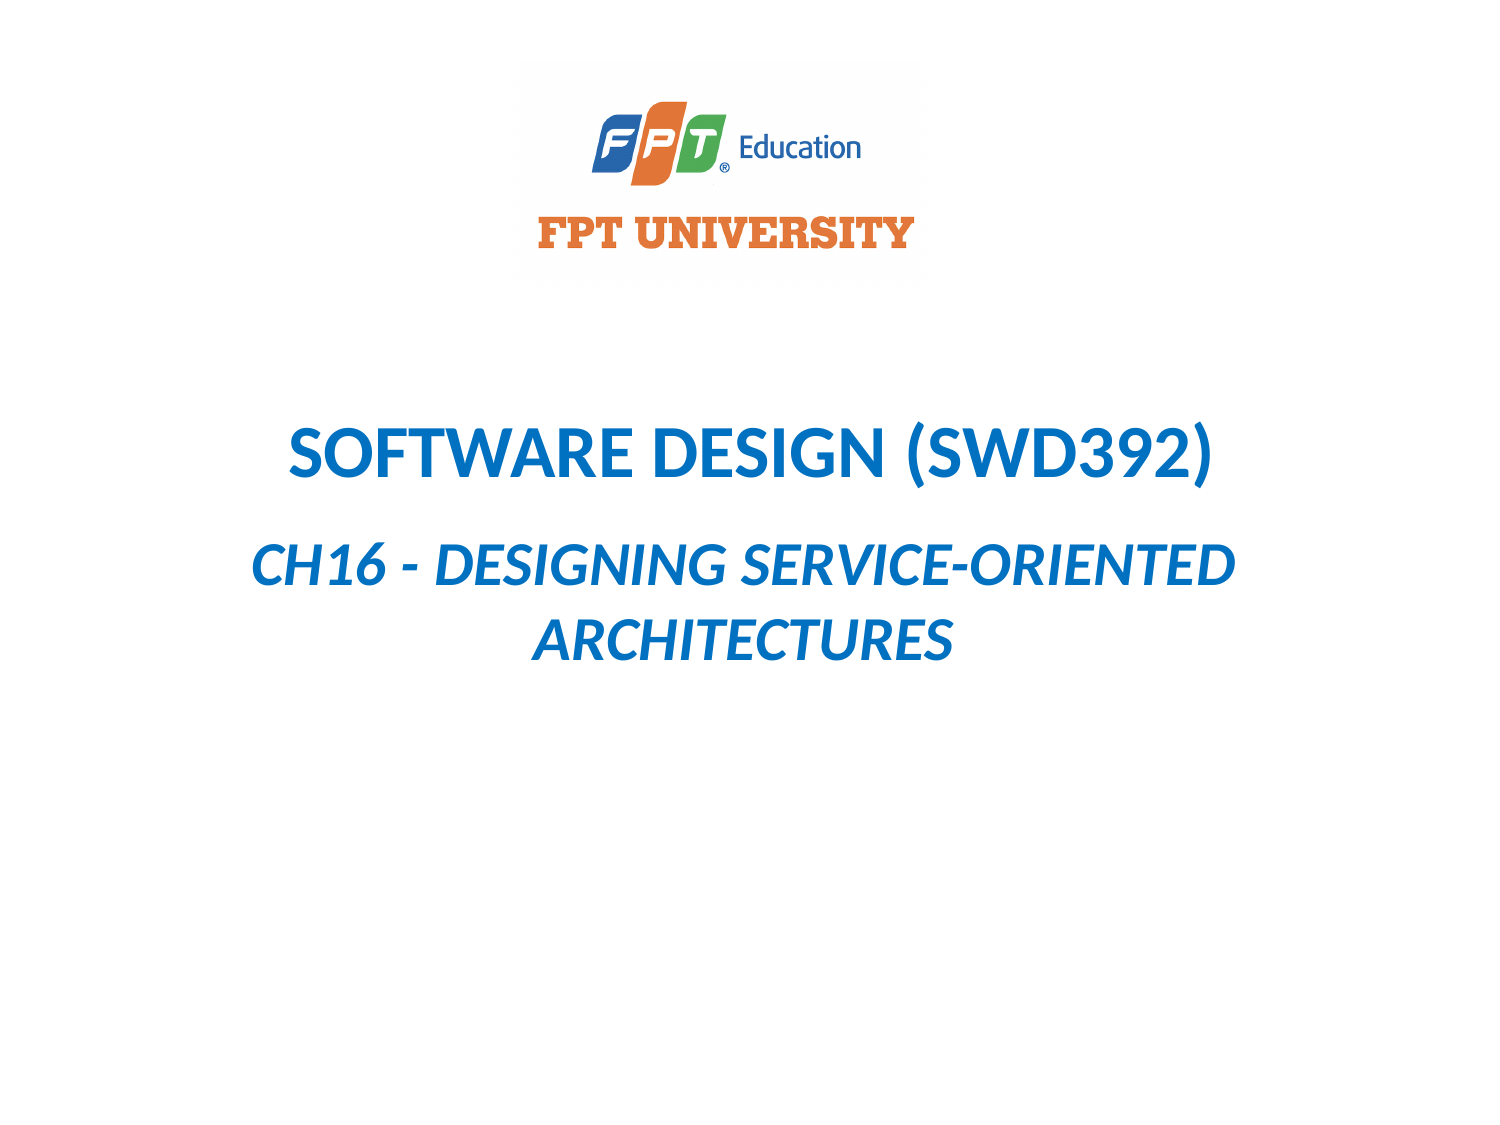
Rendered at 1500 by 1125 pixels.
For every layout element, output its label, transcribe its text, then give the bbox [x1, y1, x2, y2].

picture [513, 60, 927, 286]
text_box Ch16 - Designing Service-Oriented Architectures [88, 515, 1400, 681]
title Software Design (swD392) [64, 379, 1440, 516]
